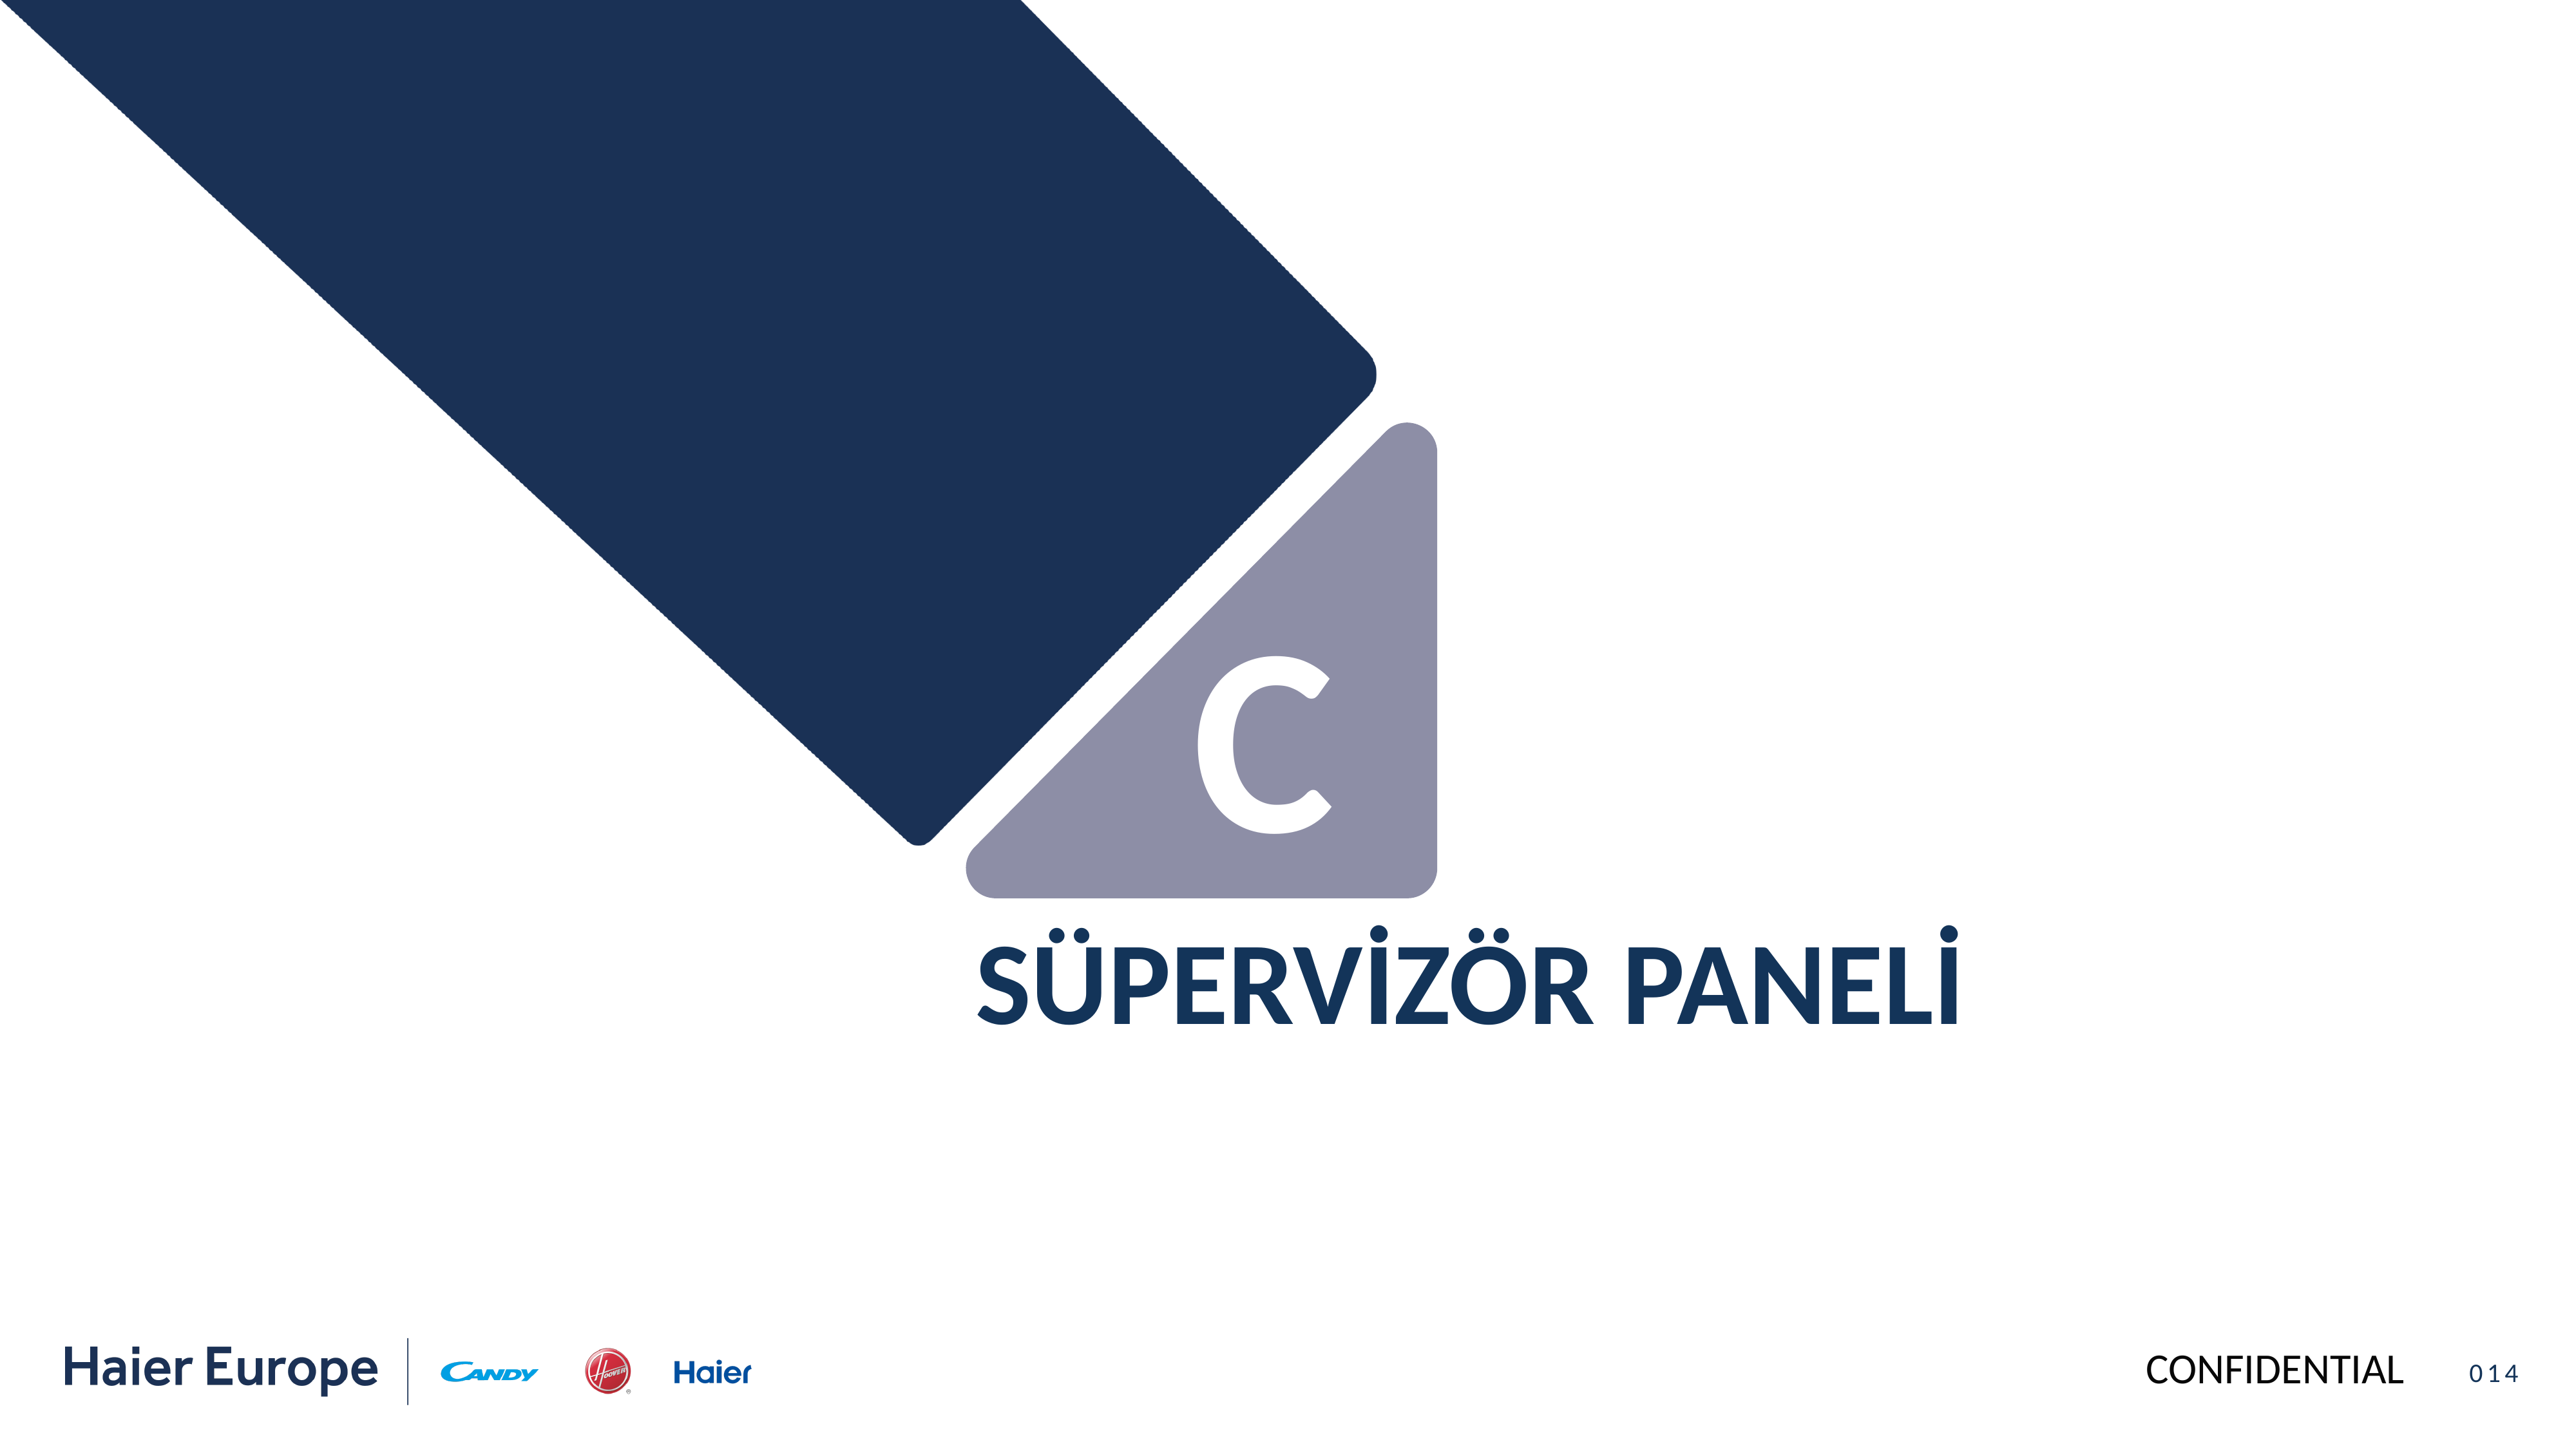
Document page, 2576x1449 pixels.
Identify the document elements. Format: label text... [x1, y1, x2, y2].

picture [0, 0, 1377, 846]
list C [1183, 596, 1586, 918]
list SÜPERVİZÖR PANELİ [966, 918, 2005, 1168]
picture [1, 1307, 814, 1436]
